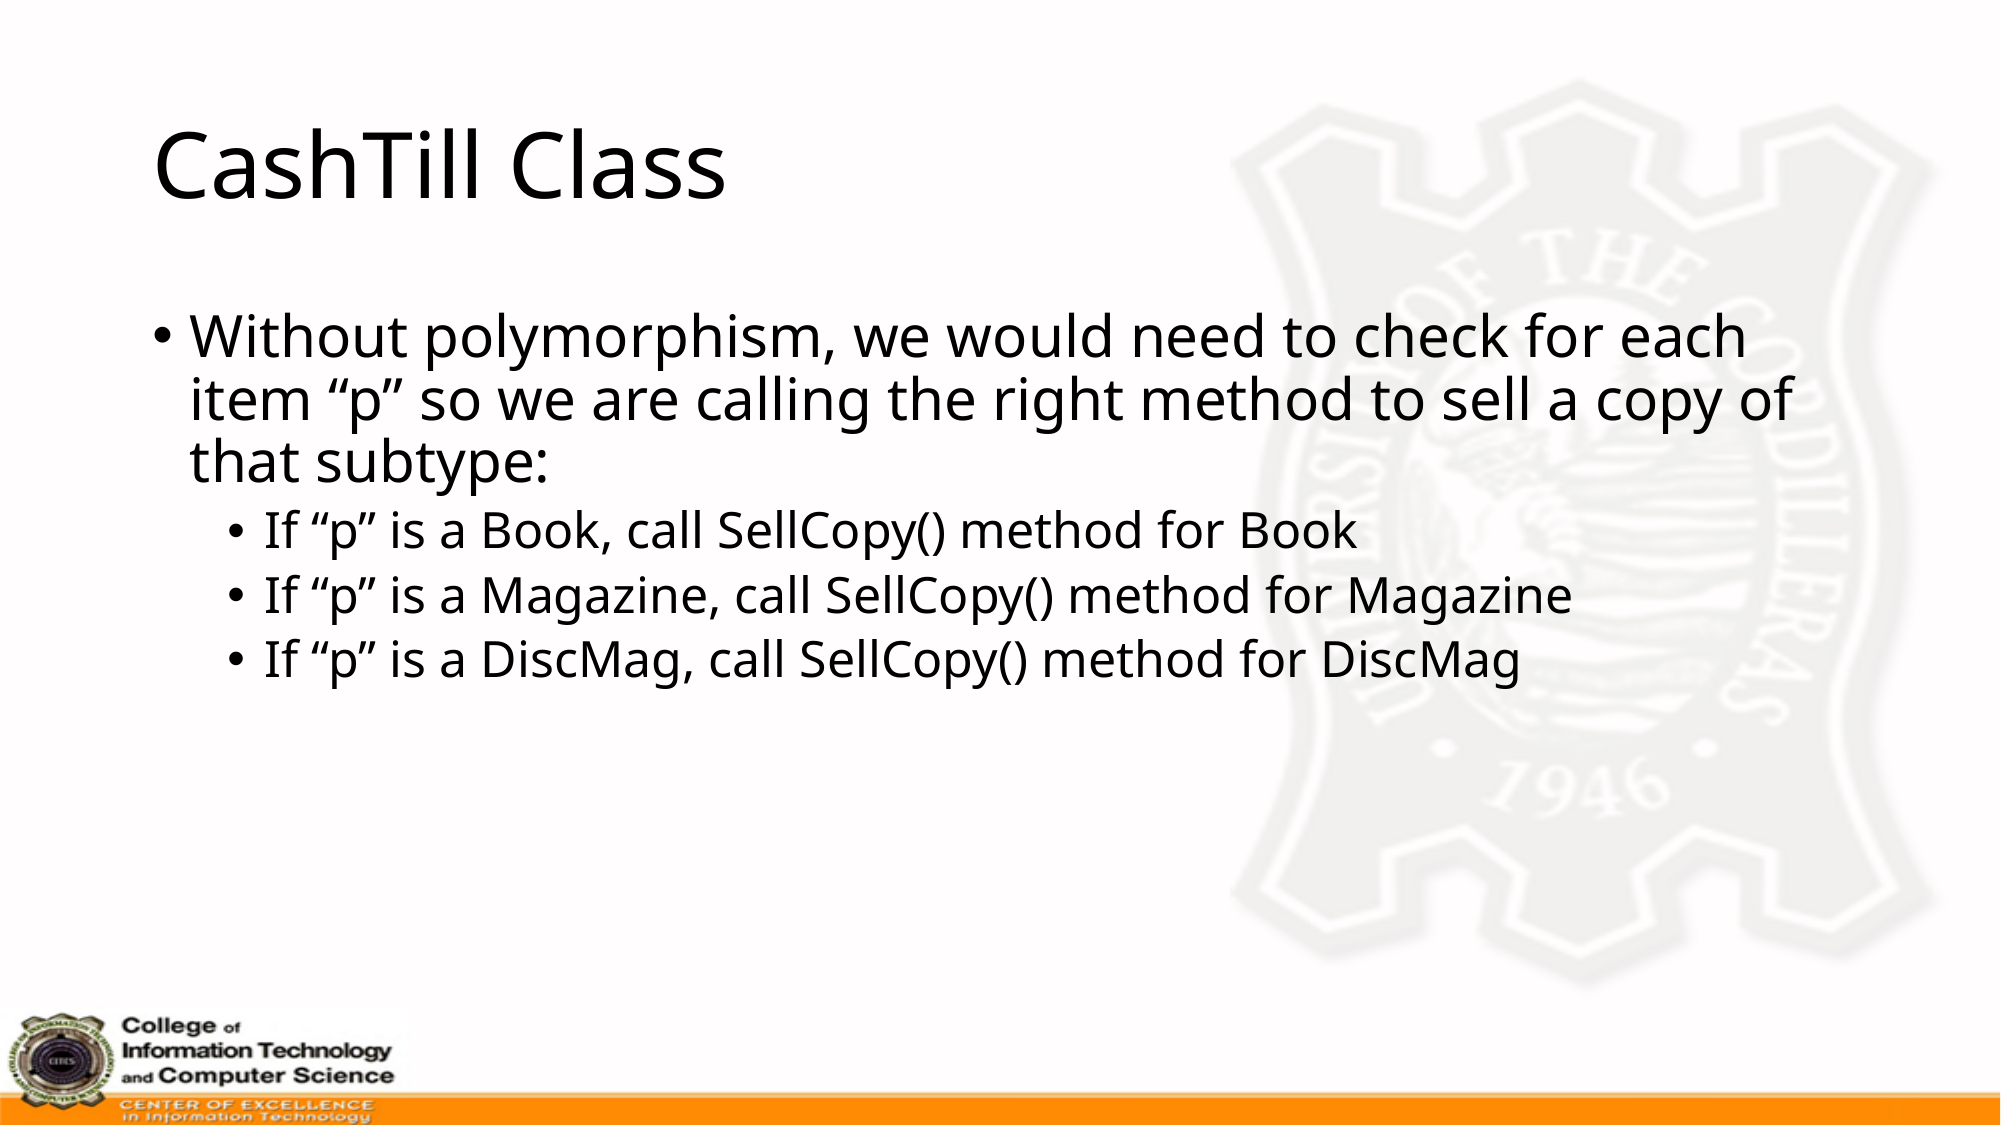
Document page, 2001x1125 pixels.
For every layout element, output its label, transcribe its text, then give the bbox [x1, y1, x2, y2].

picture [0, 0, 2001, 1125]
title CashTill Class [137, 59, 1863, 278]
list Without polymorphism, we would need to check for each item “p” so we are calling the right method to sell a copy of that subtype: If “p” is a Book, call SellCopy() method for Book If “p” is a Magazine, call SellCopy() method for Magazine If “p” is a DiscMag, call SellCopy() method for DiscMag [137, 299, 1820, 944]
